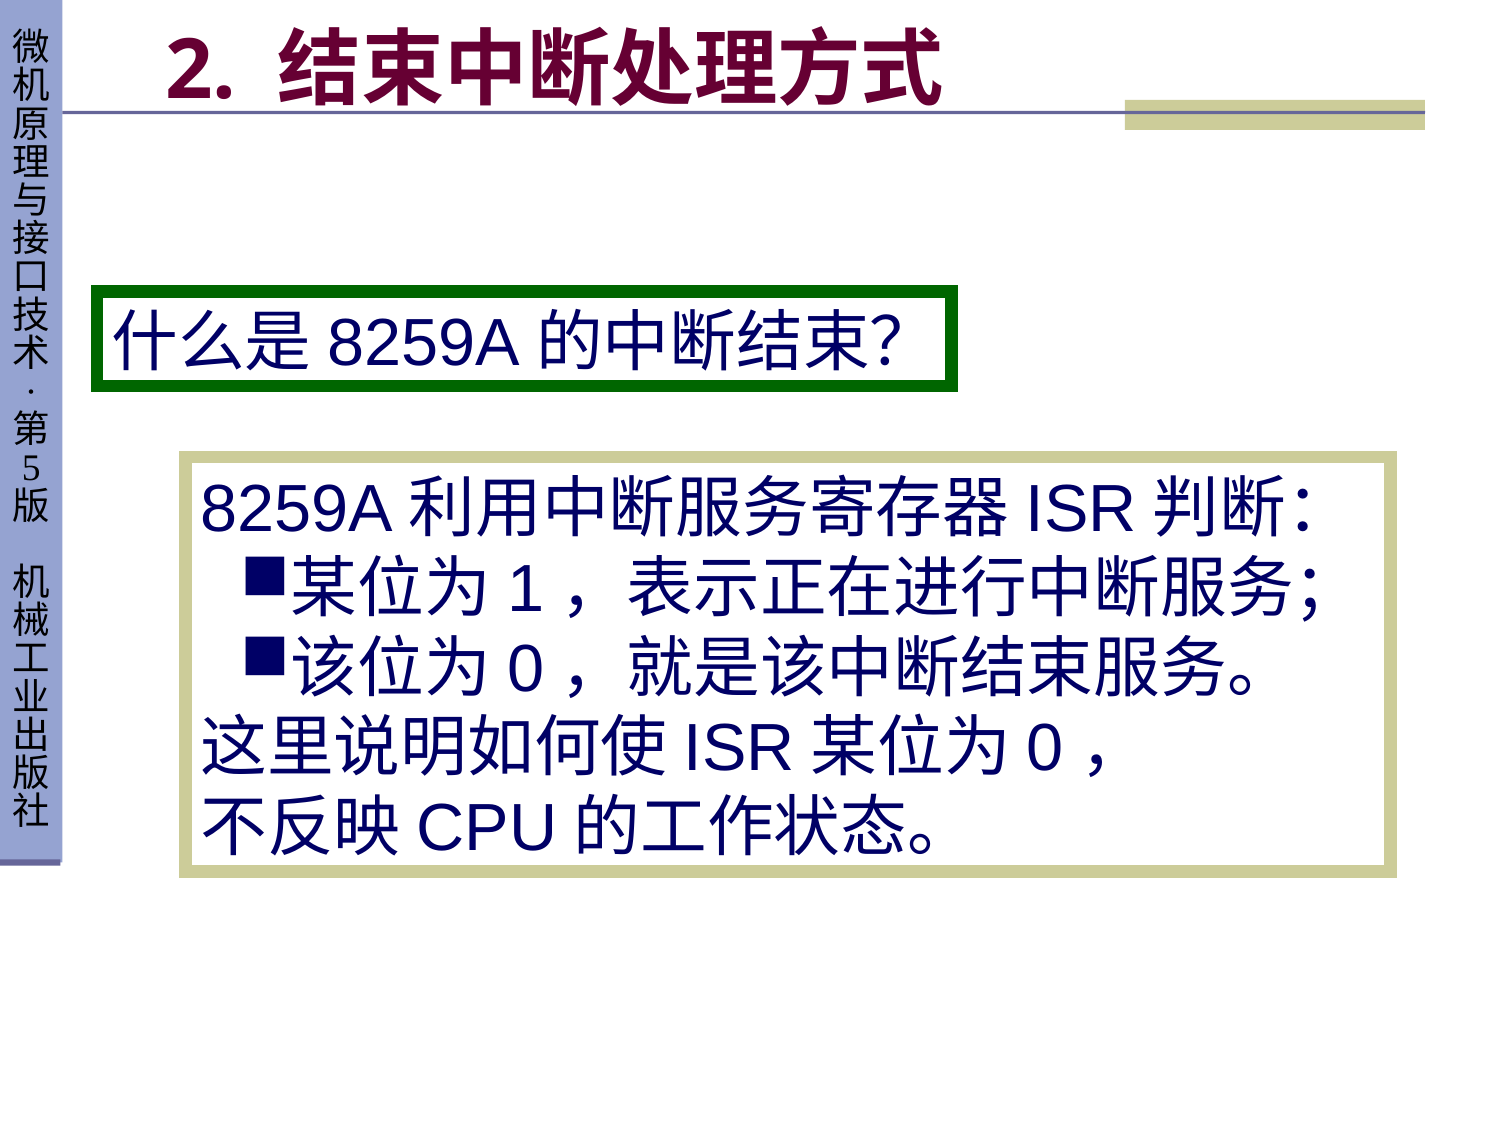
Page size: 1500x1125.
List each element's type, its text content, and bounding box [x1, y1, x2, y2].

title 2. 结束中断处理方式 [149, 24, 1426, 105]
text_box 什么是8259A的中断结束？ [96, 291, 952, 386]
text_box 8259A利用中断服务寄存器ISR判断： 某位为1，表示正在进行中断服务； 该位为0，就是该中断结束服务。 这里说明如何使ISR某位为0， 不反映CPU的工作状态。 [185, 456, 1391, 872]
